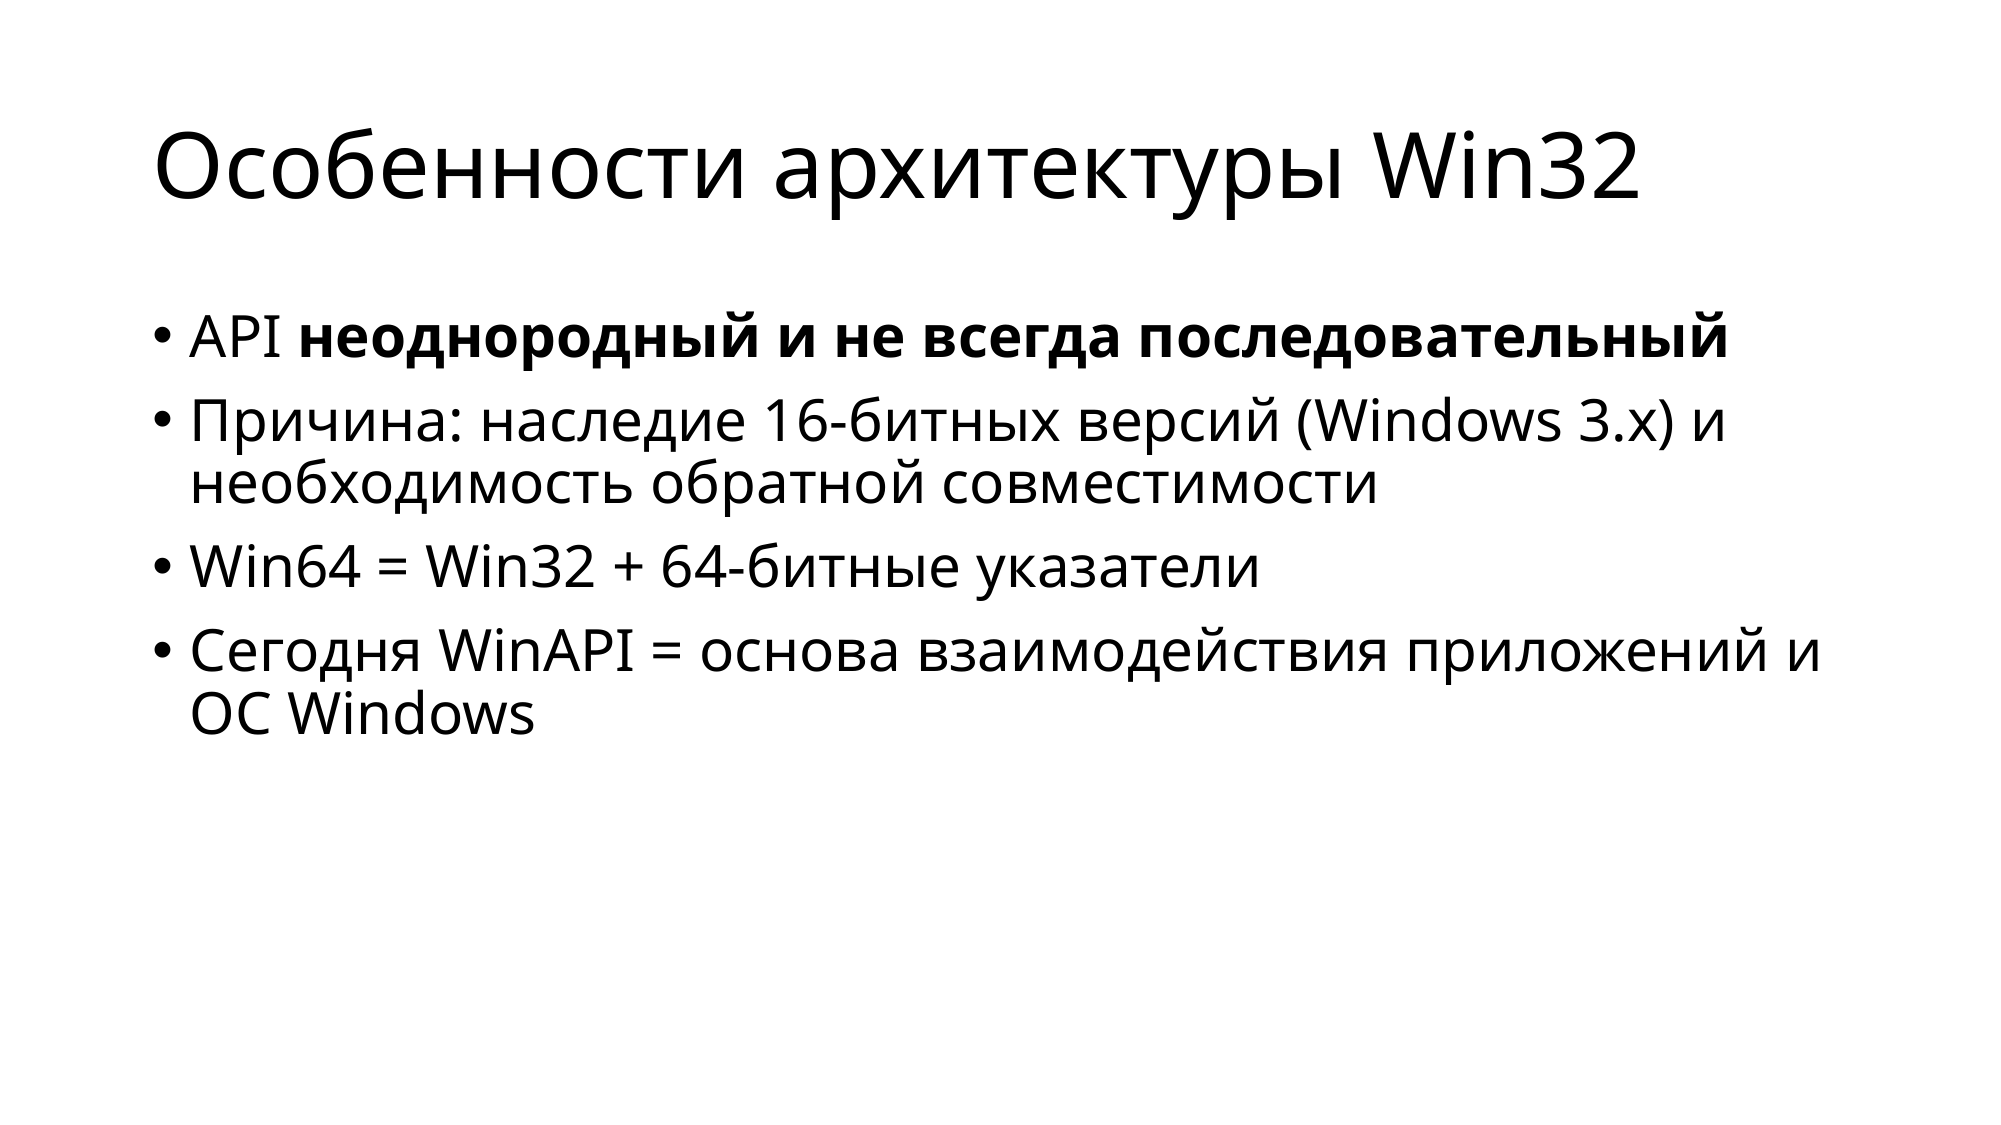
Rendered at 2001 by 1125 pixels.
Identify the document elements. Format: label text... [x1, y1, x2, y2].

list API неоднородный и не всегда последовательный Причина: наследие 16-битных версий (Windows 3.x) и необходимость обратной совместимости Win64 = Win32 + 64-битные указатели Сегодня WinAPI = основа взаимодействия приложений и ОС Windows [137, 299, 1863, 1014]
title Особенности архитектуры Win32 [137, 59, 1863, 278]
